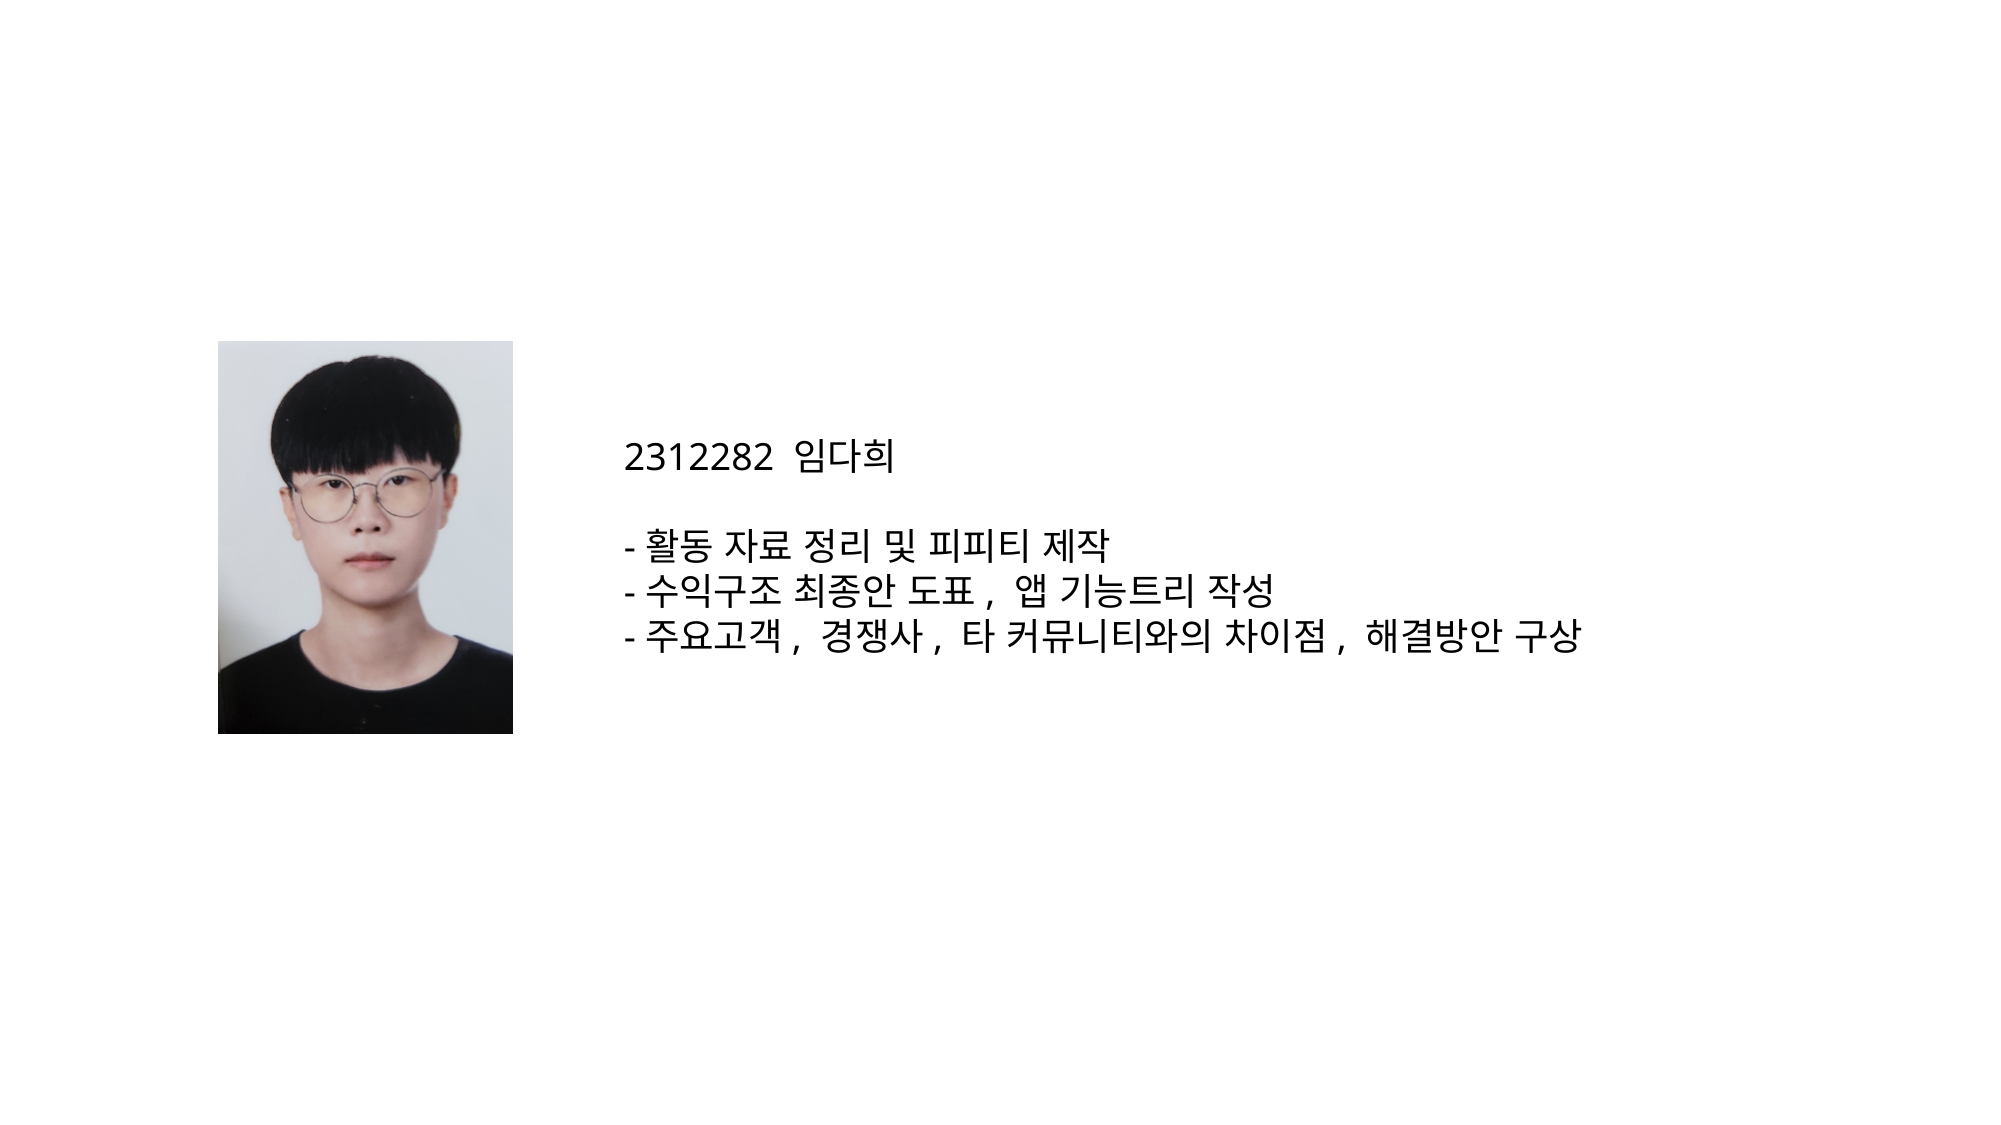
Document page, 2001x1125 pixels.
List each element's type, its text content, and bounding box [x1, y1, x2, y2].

picture [218, 341, 513, 734]
text_box 2312282 임다희 -활동 자료 정리 및 피피티 제작 -수익구조 최종안 도표, 앱 기능트리 작성 -주요고객, 경쟁사, 타 커뮤니티와의 차이점, 해결방안 구상 [609, 425, 1900, 666]
